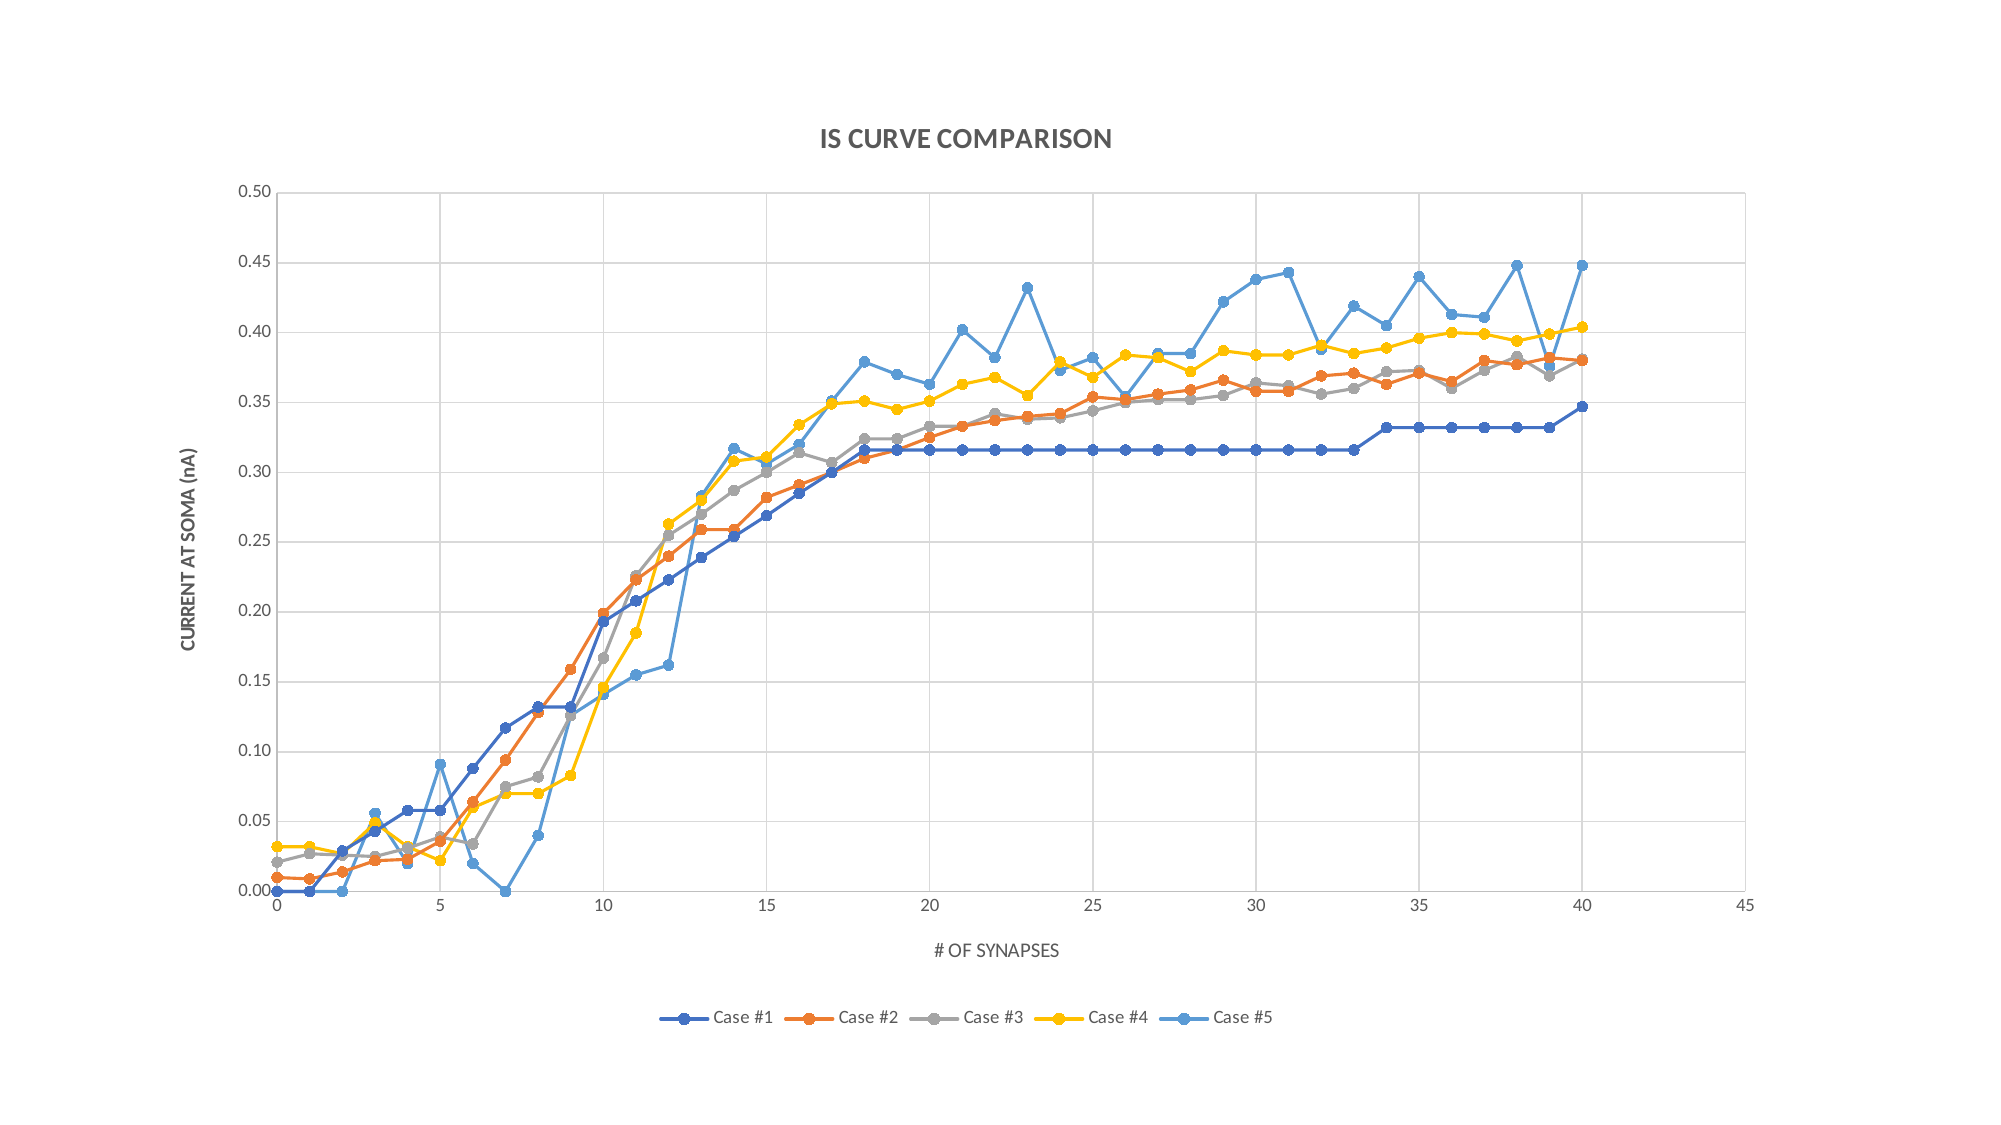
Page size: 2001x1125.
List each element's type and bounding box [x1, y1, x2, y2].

chart [146, 90, 1788, 1035]
